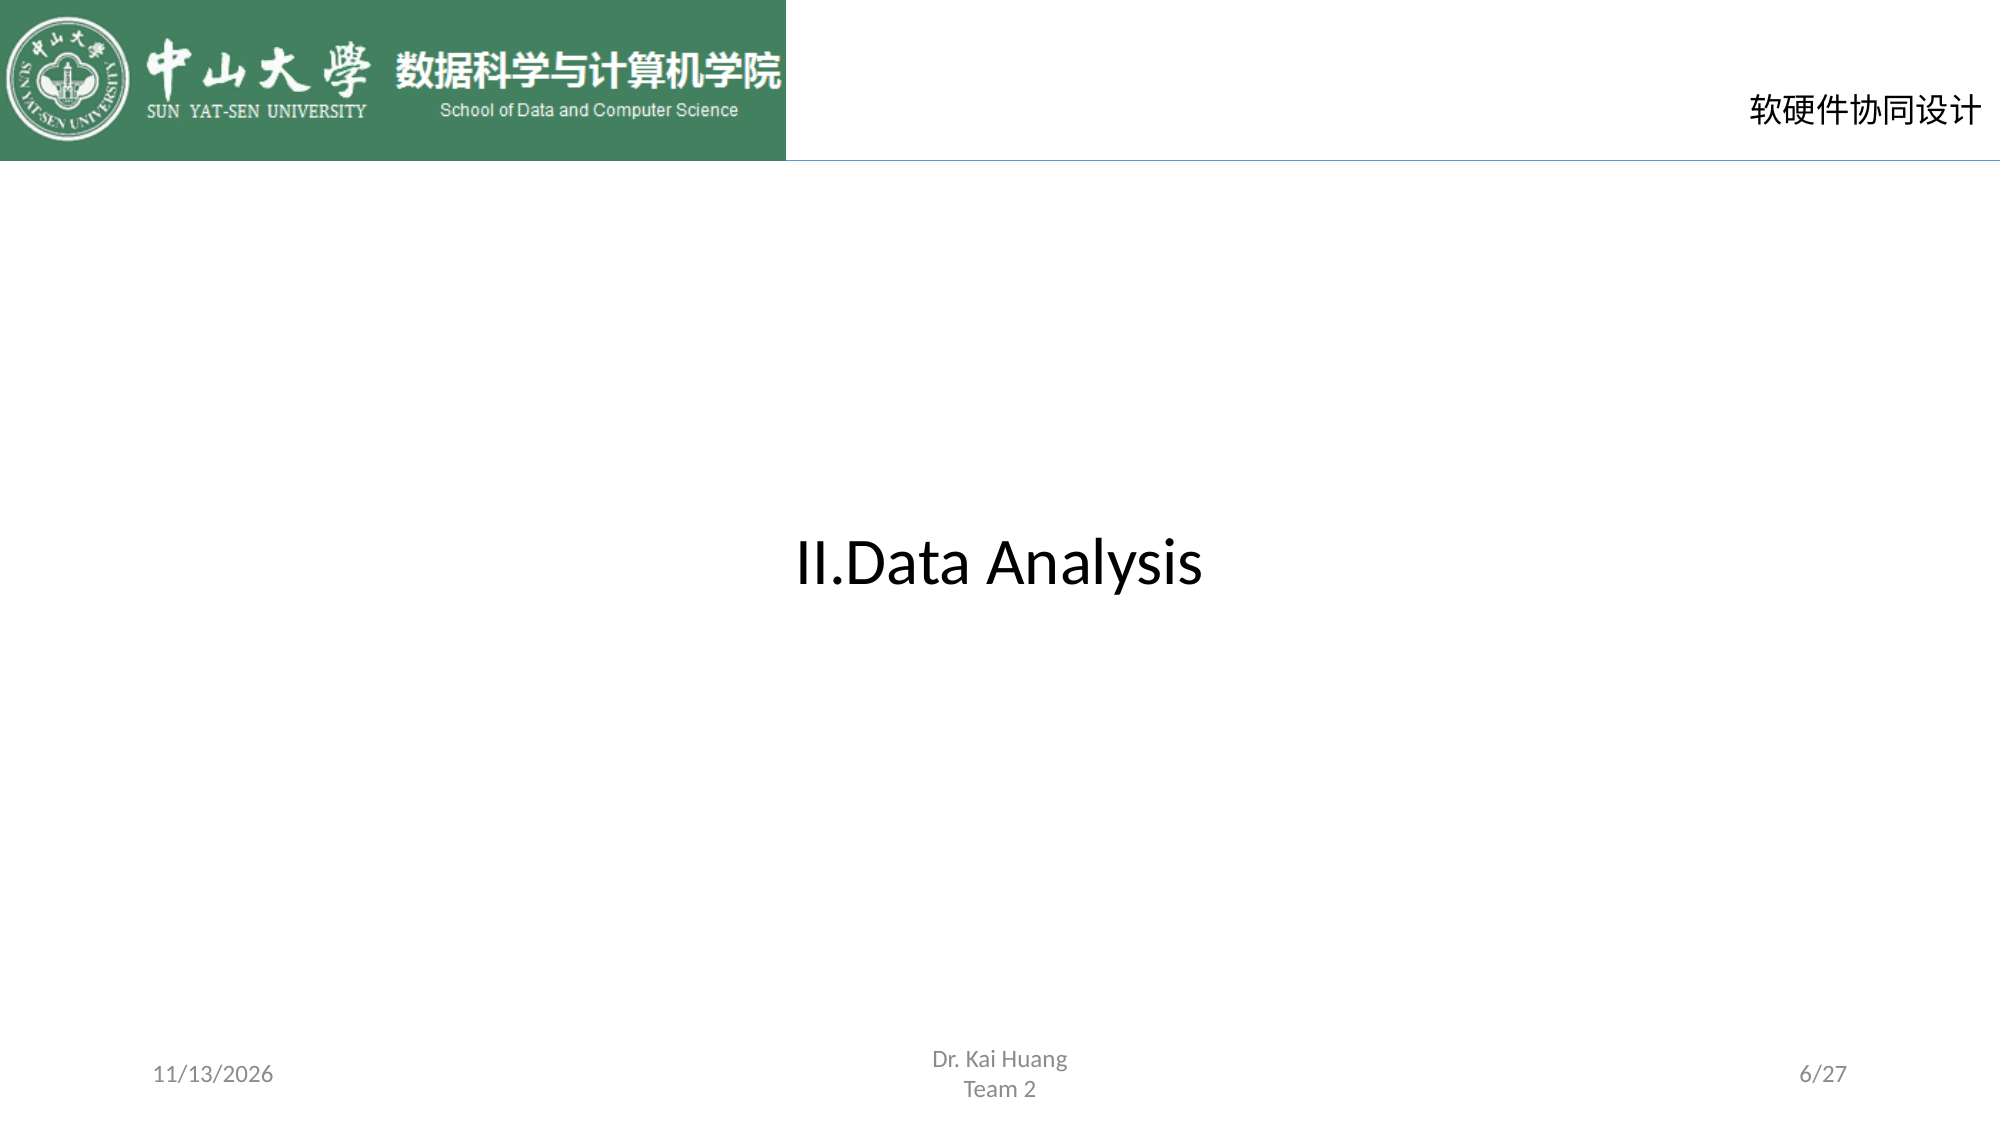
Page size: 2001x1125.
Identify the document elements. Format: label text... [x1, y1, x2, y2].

text_box II.Data Analysis [780, 510, 1220, 606]
footer Dr. Kai Huang Team 2 [662, 1042, 1338, 1103]
picture [0, 0, 786, 161]
slide_number 6/27 [1412, 1042, 1863, 1103]
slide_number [137, 1042, 588, 1103]
